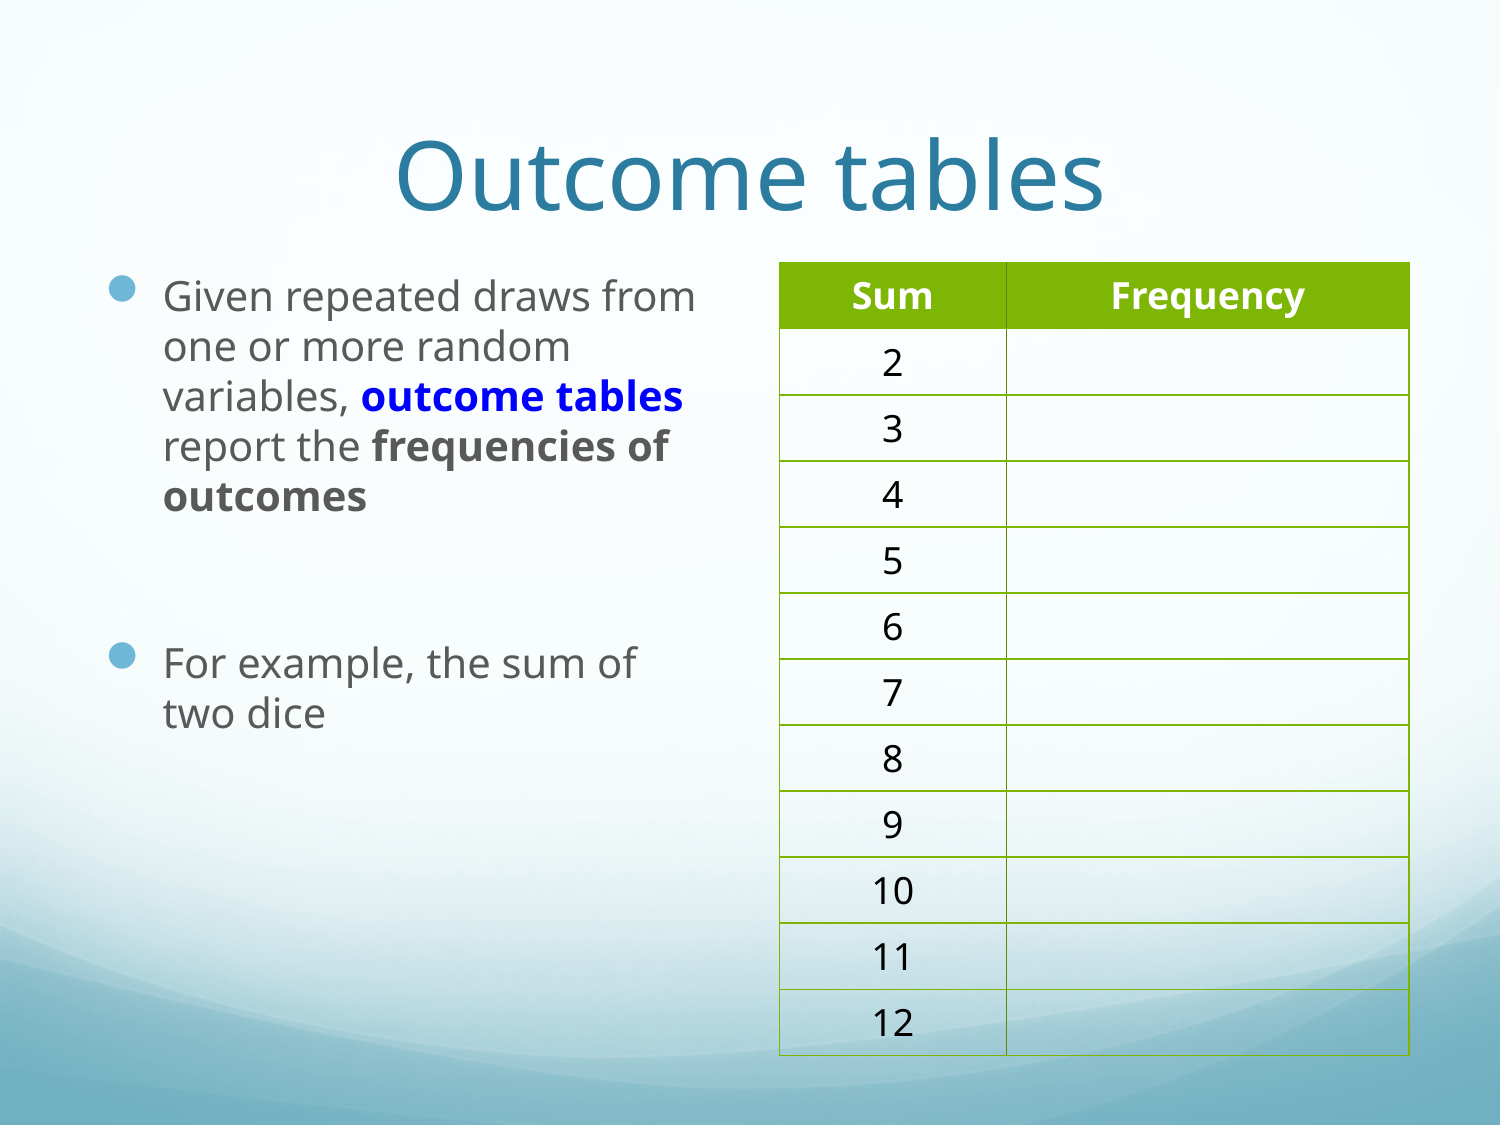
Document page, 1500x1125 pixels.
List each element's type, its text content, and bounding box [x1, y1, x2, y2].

table_cell [1007, 528, 1408, 592]
table_cell [1007, 924, 1408, 989]
table_cell 7 [780, 660, 1006, 724]
table_header Sum [780, 263, 1006, 328]
table_cell 12 [780, 990, 1006, 1055]
table_cell [1007, 594, 1408, 658]
table_cell 6 [780, 594, 1006, 658]
table_cell 2 [780, 329, 1006, 394]
table_cell [1007, 660, 1408, 724]
table_cell [1007, 858, 1408, 922]
table_cell 4 [780, 462, 1006, 526]
table_cell [1007, 990, 1408, 1055]
table_cell 11 [780, 924, 1006, 989]
table_cell [1007, 329, 1408, 394]
table_cell [1007, 792, 1408, 856]
table_cell 5 [780, 528, 1006, 592]
table_cell [1007, 726, 1408, 790]
table_cell 9 [780, 792, 1006, 856]
table_cell [1007, 396, 1408, 460]
list Given repeated draws from one or more random variables, outcome tables report the frequencies of outcomes For example, the sum of two dice [90, 262, 721, 975]
title Outcome tables [90, 17, 1410, 237]
table_cell 10 [780, 858, 1006, 922]
table_header Frequency [1007, 263, 1408, 328]
table_cell [1007, 462, 1408, 526]
table_cell 3 [780, 396, 1006, 460]
table_cell 8 [780, 726, 1006, 790]
